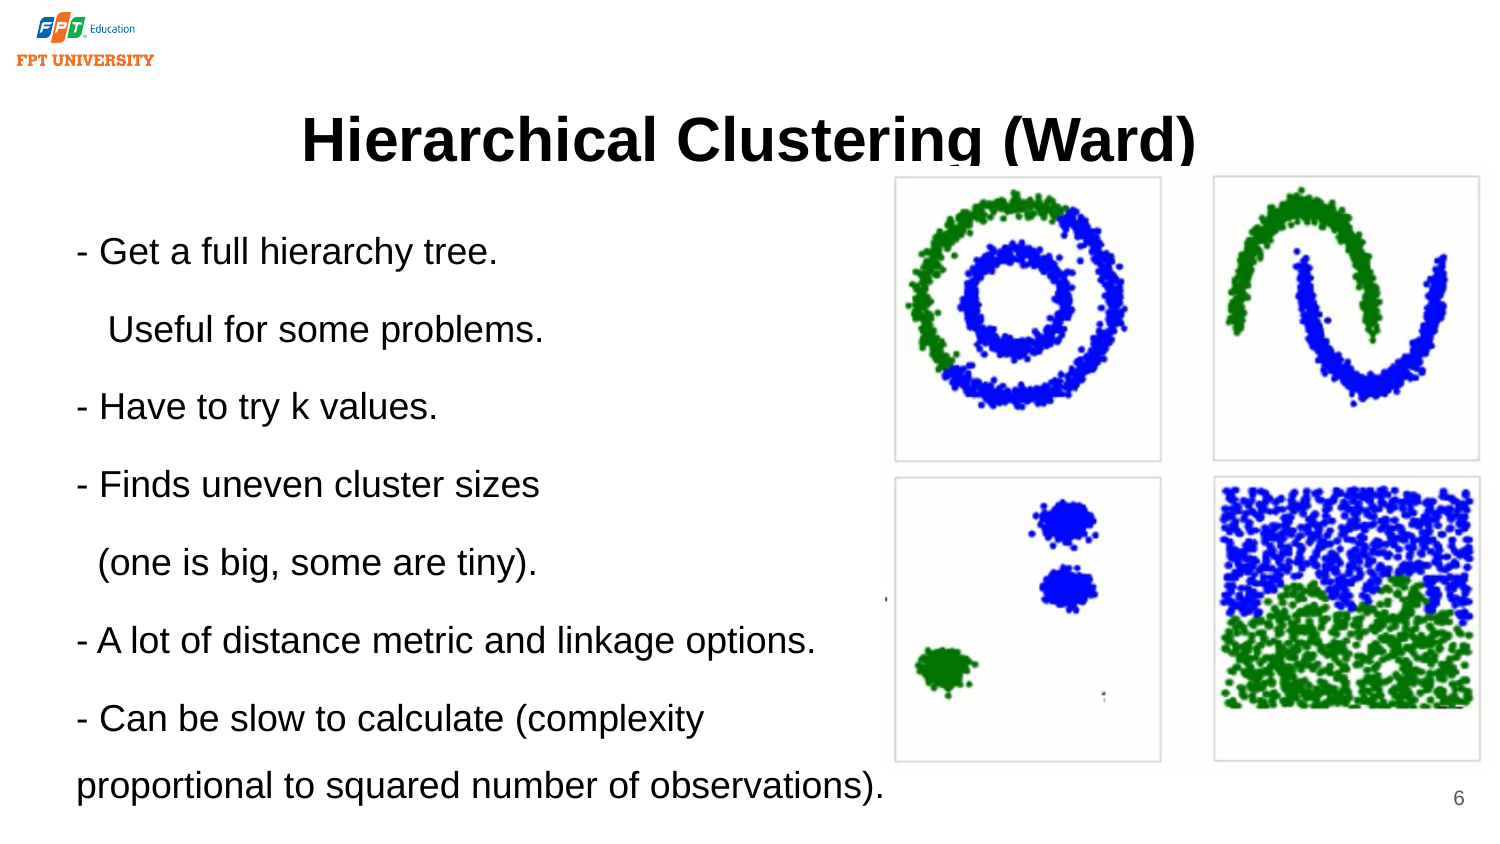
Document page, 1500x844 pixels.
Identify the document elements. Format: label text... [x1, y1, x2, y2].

slide_number 6 [1389, 780, 1480, 830]
picture [885, 166, 1492, 771]
title Hierarchical Clustering (Ward) [51, 72, 1449, 167]
list - Get a full hierarchy tree. Useful for some problems. - Have to try k values. - Finds uneven cluster sizes (one is big, some are tiny). - A lot of distance metric and linkage options. - Can be slow to calculate (complexity proportional to squared number of observations). [61, 189, 918, 844]
picture [11, 1, 160, 77]
